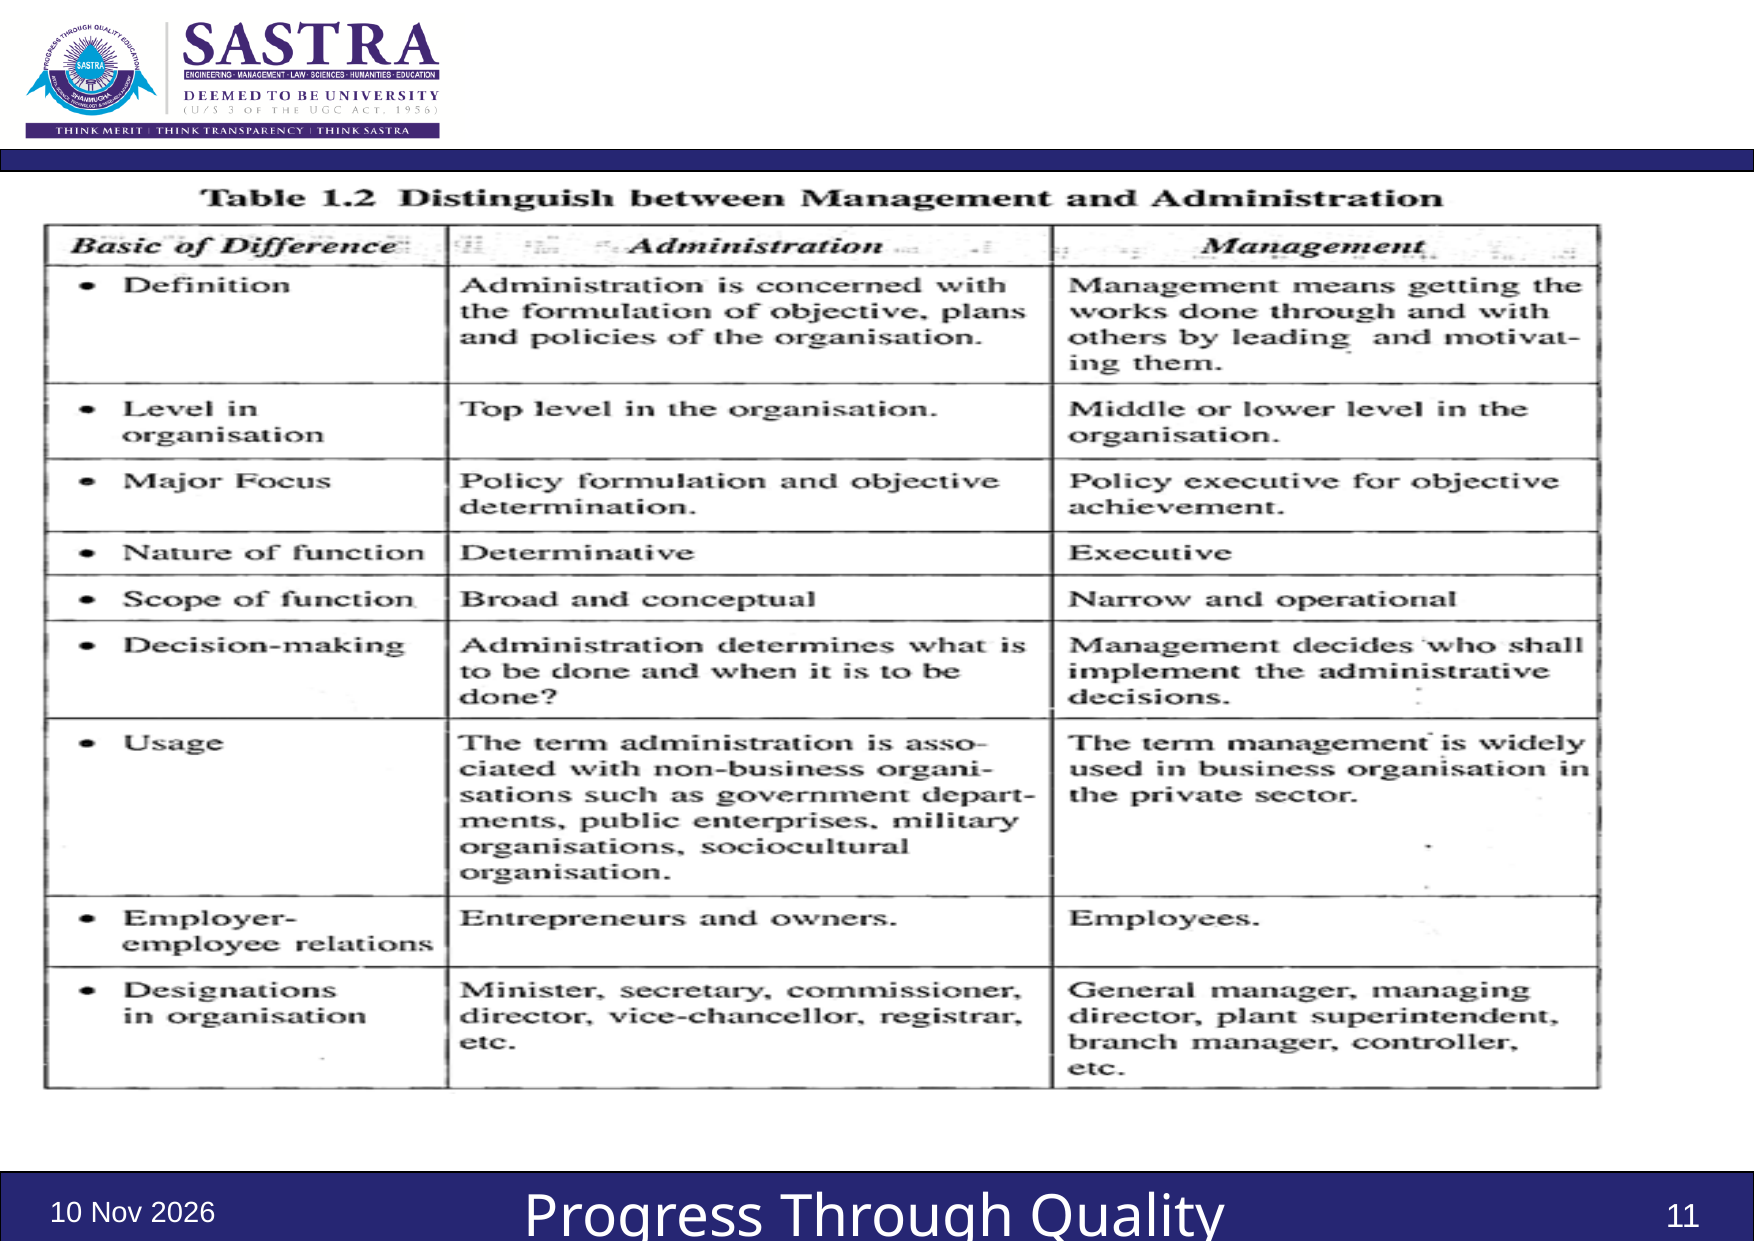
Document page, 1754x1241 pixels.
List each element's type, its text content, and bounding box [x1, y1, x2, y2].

picture [0, 13, 465, 146]
slide_number 2-Aug-23 [32, 1184, 267, 1236]
picture [39, 182, 1608, 1095]
slide_number 11 [1307, 1184, 1718, 1237]
